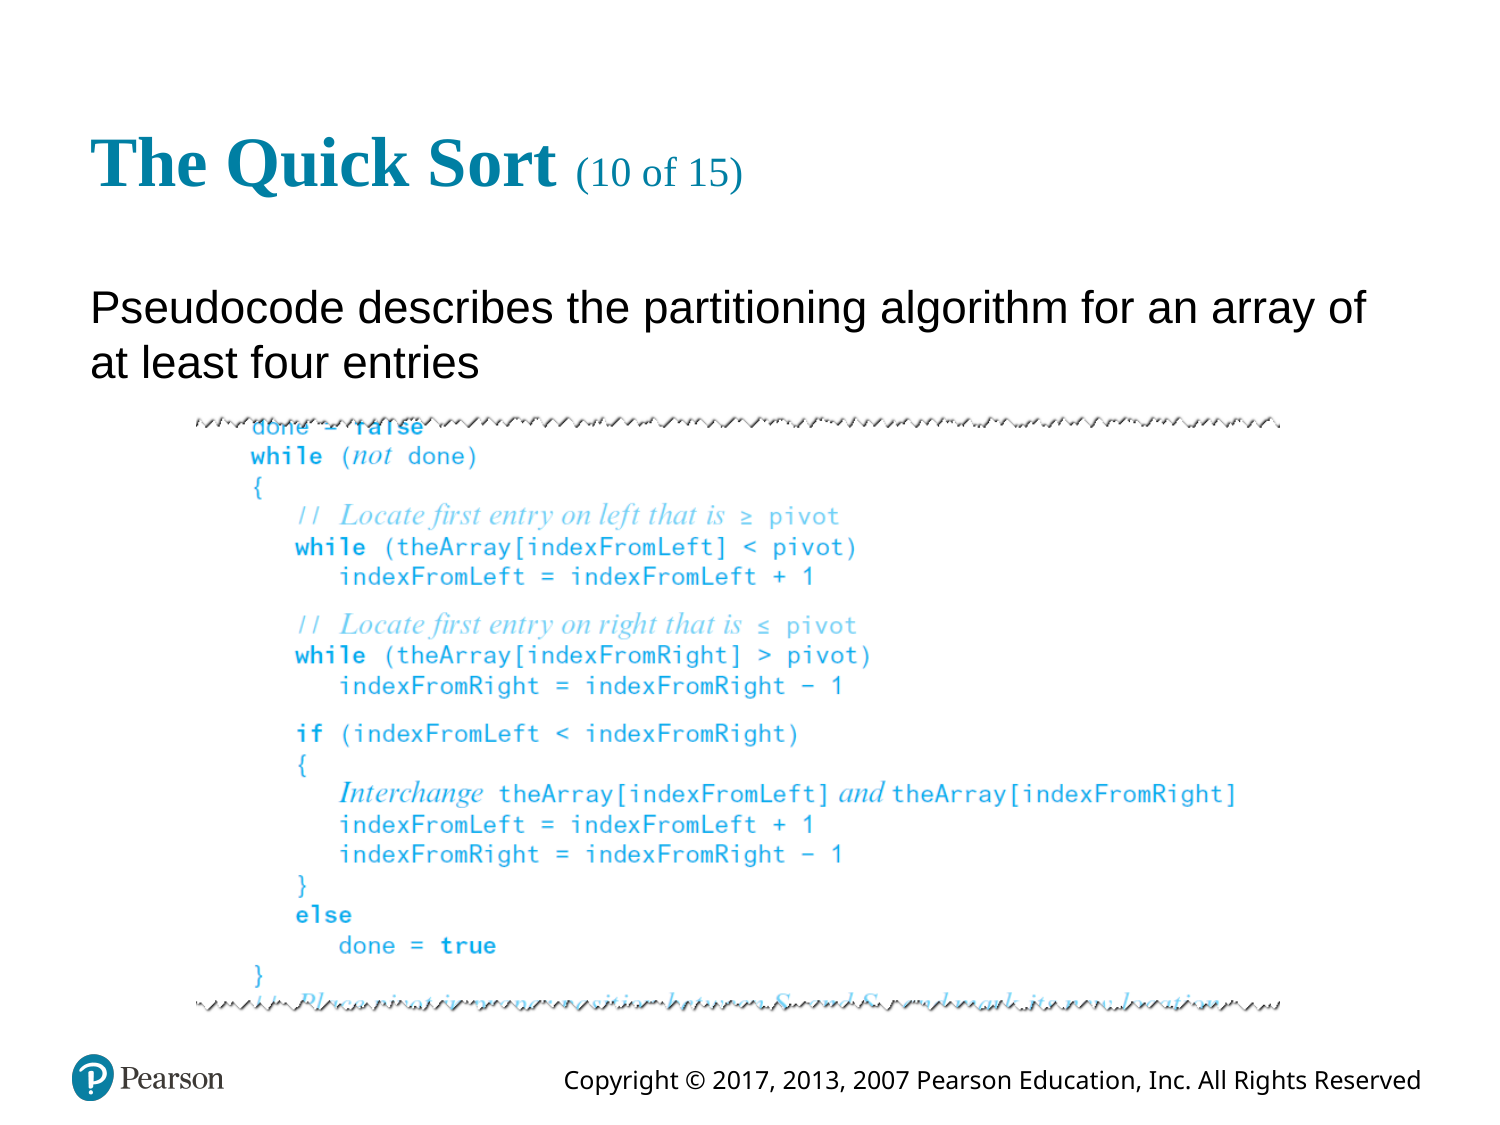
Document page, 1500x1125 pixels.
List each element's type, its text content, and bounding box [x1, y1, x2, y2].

picture [72, 1087, 83, 1101]
picture [80, 1063, 106, 1088]
list Pseudocode describes the partitioning algorithm for an array of at least four entries [75, 262, 1425, 394]
title The Quick Sort (10 of 15) [75, 35, 1425, 216]
picture [72, 1054, 88, 1070]
picture [98, 1054, 224, 1101]
picture [196, 413, 1281, 1014]
